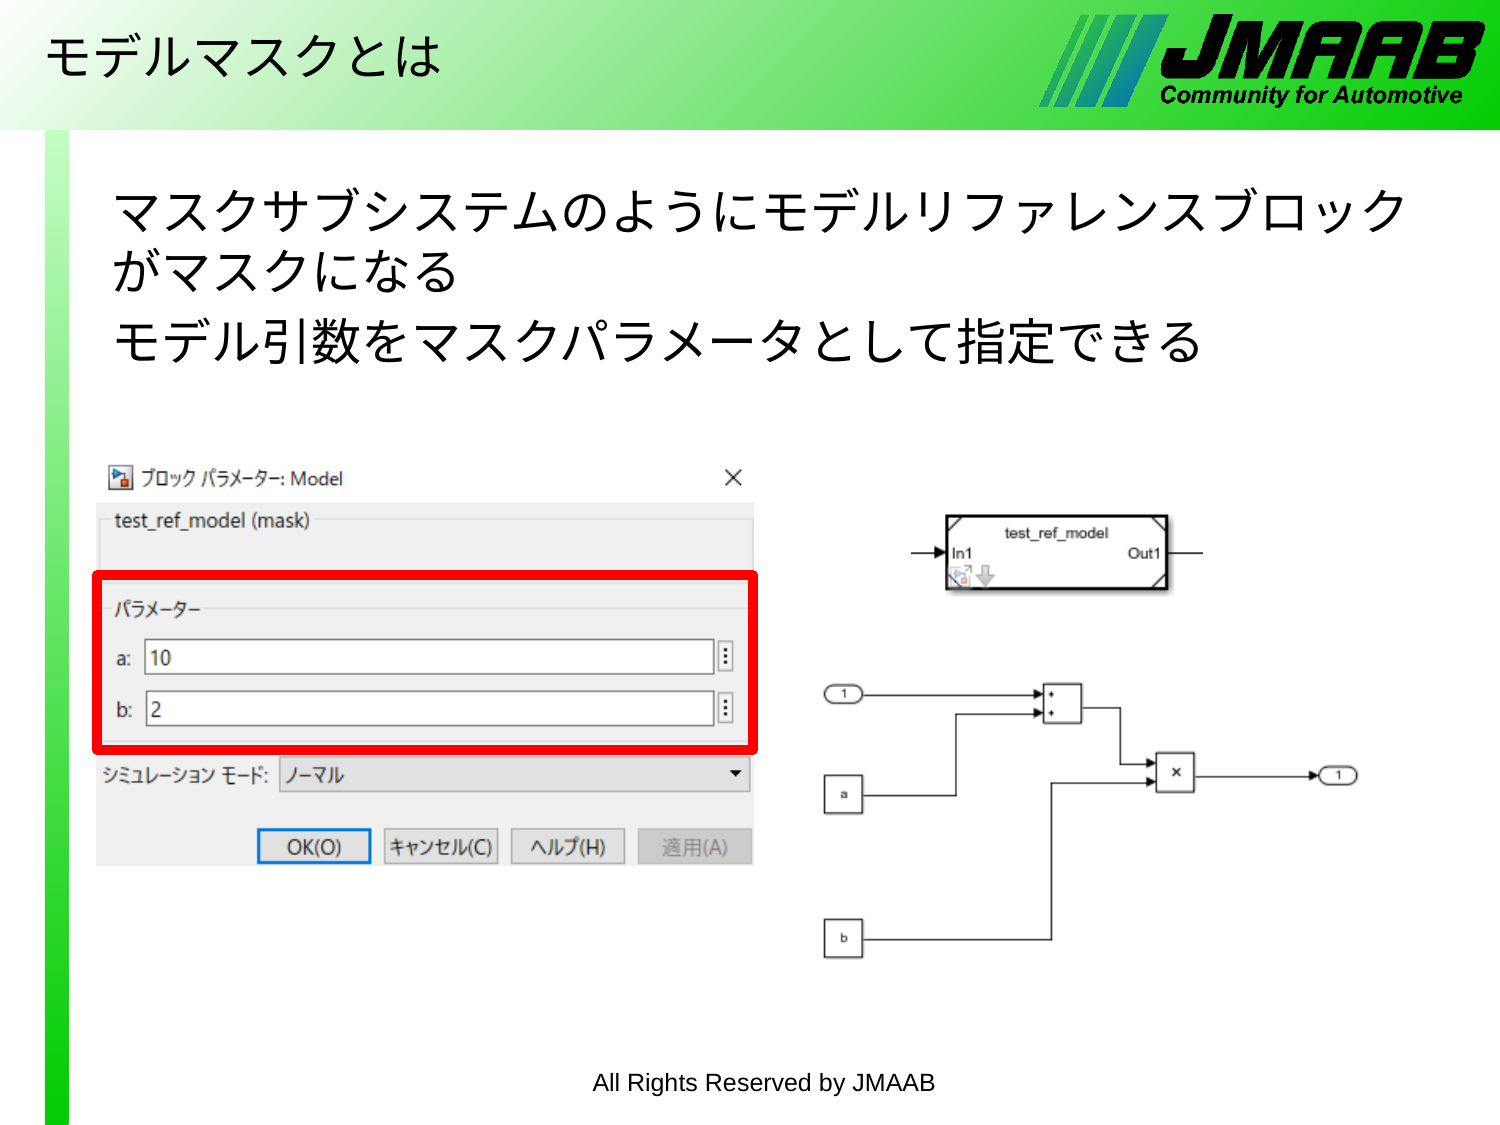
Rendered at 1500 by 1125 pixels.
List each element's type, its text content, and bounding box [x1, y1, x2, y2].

list マスクサブシステムのようにモデルリファレンスブロックがマスクになる モデル引数をマスクパラメータとして指定できる [96, 172, 1447, 1047]
title モデルマスクとは [27, 21, 1057, 91]
picture [798, 662, 1367, 969]
picture [911, 488, 1203, 622]
picture [96, 459, 754, 866]
picture [1036, 11, 1486, 109]
